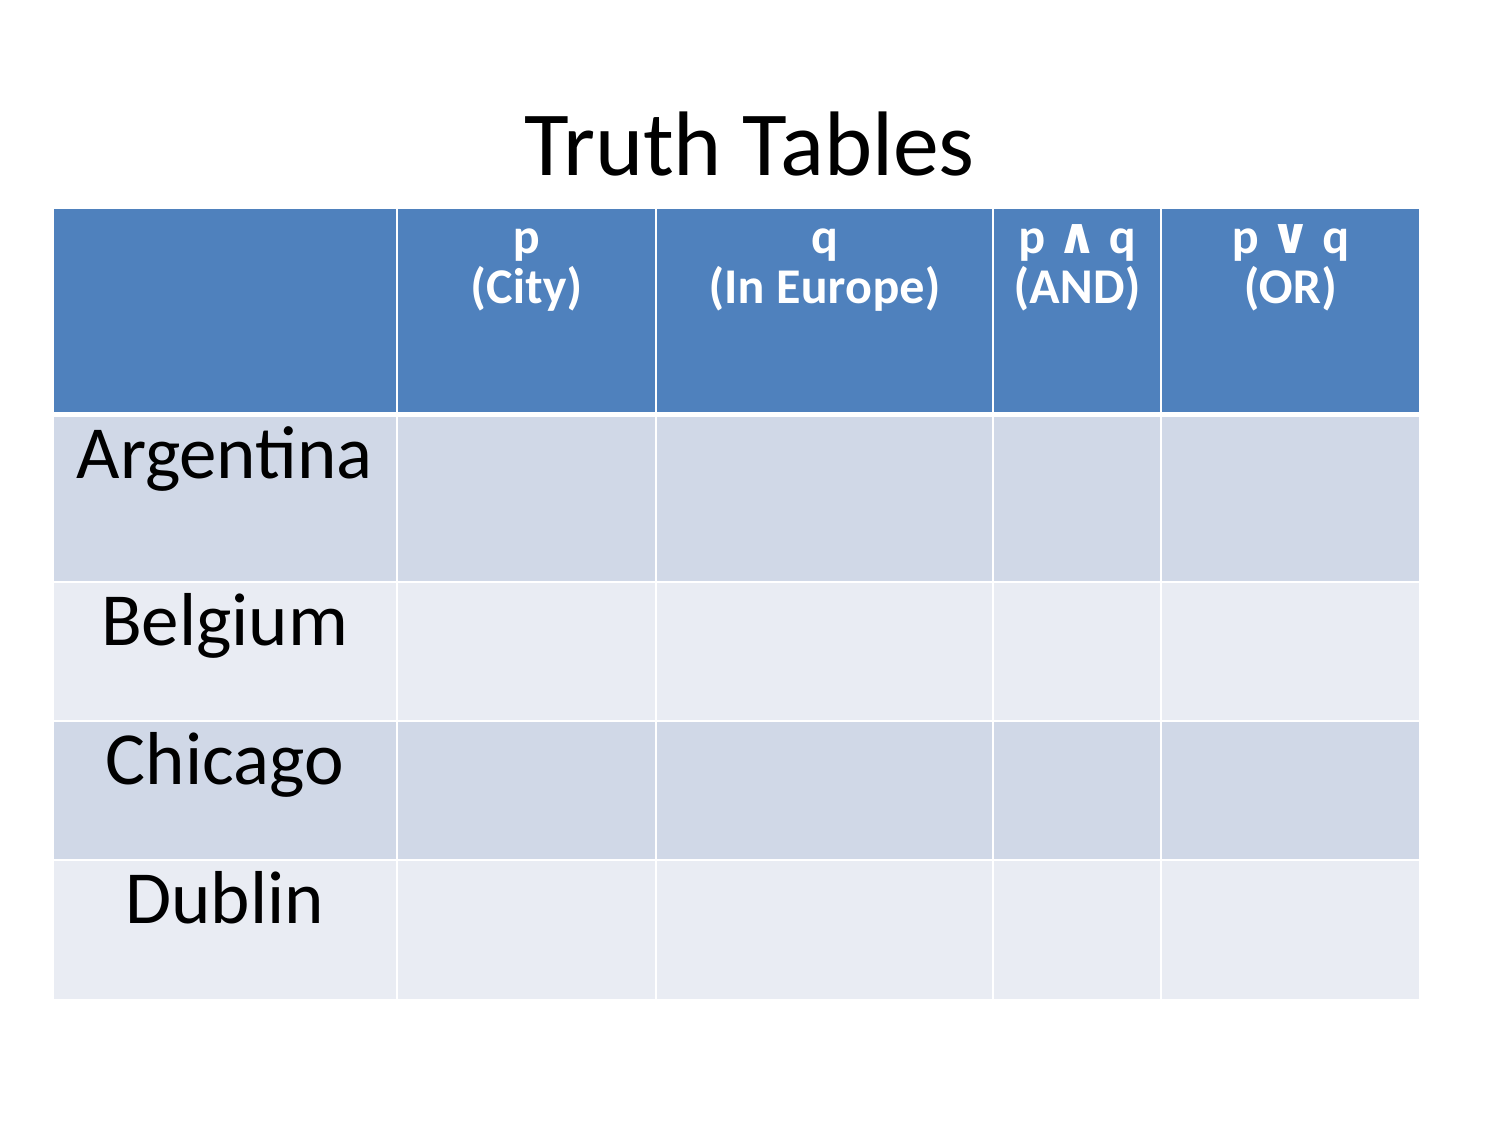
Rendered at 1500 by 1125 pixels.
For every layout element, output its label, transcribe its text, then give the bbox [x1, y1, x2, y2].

table_cell Belgium [54, 583, 396, 720]
table_header p (City) [398, 209, 655, 412]
table_cell [1162, 417, 1419, 581]
table_cell [398, 583, 655, 720]
table_cell [398, 722, 655, 859]
table_header q (In Europe) [657, 209, 992, 412]
table_cell [657, 583, 992, 720]
table_cell [994, 861, 1160, 999]
table_cell [1162, 861, 1419, 999]
table_cell [1162, 583, 1419, 720]
table_cell [994, 583, 1160, 720]
table_cell [657, 722, 992, 859]
table_cell [994, 417, 1160, 581]
table_header p ∧ q (AND) [994, 209, 1160, 412]
table_header p ∨ q (OR) [1162, 209, 1419, 412]
table_cell [657, 417, 992, 581]
table_cell Chicago [54, 722, 396, 859]
table_cell [398, 417, 655, 581]
table_cell [994, 722, 1160, 859]
title Truth Tables [75, 45, 1425, 233]
table_header [54, 209, 396, 412]
table_cell [657, 861, 992, 999]
table_cell Argentina [54, 417, 396, 581]
table_cell Dublin [54, 861, 396, 999]
table_cell [1162, 722, 1419, 859]
table_cell [398, 861, 655, 999]
